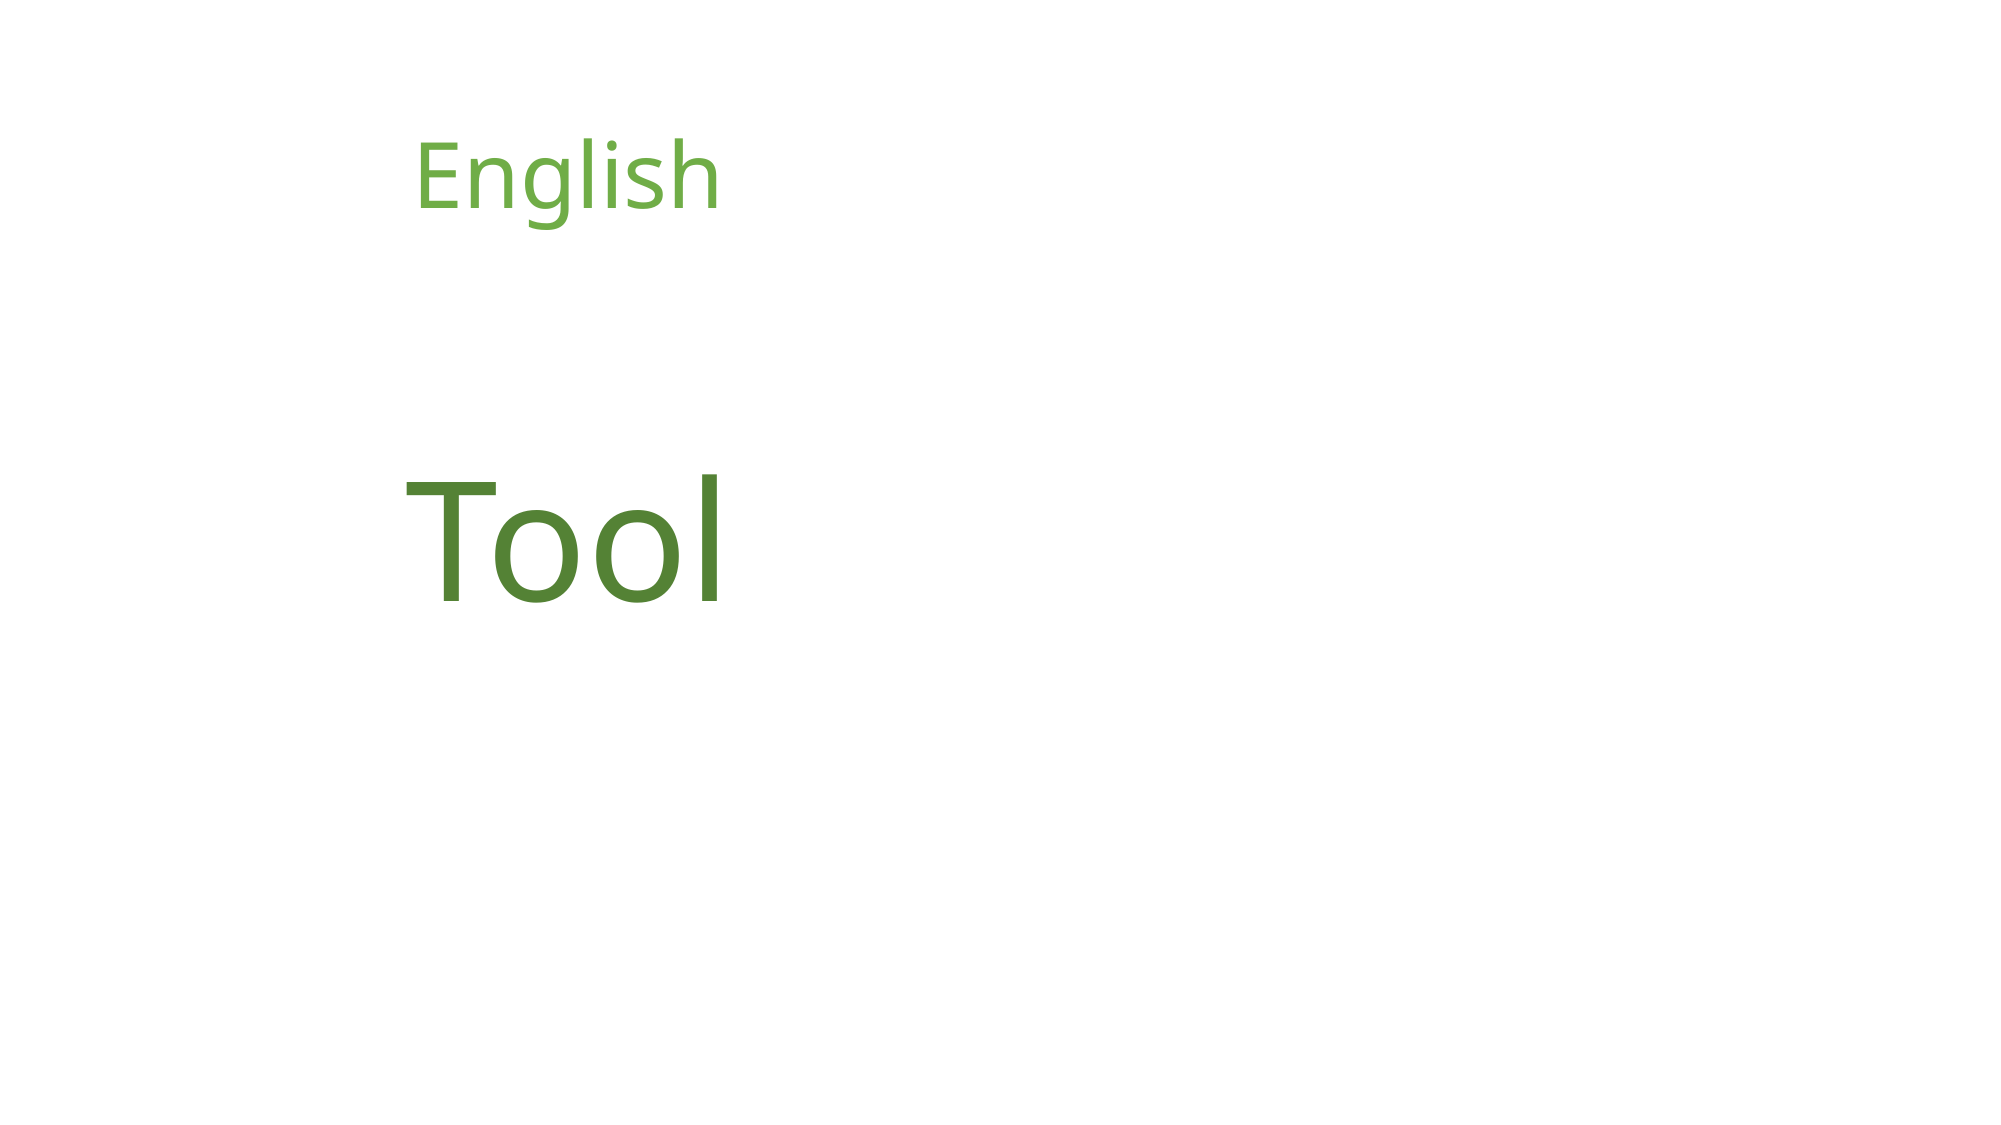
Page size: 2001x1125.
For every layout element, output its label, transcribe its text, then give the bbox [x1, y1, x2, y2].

list Tool [137, 450, 1000, 746]
title English [334, 70, 804, 288]
